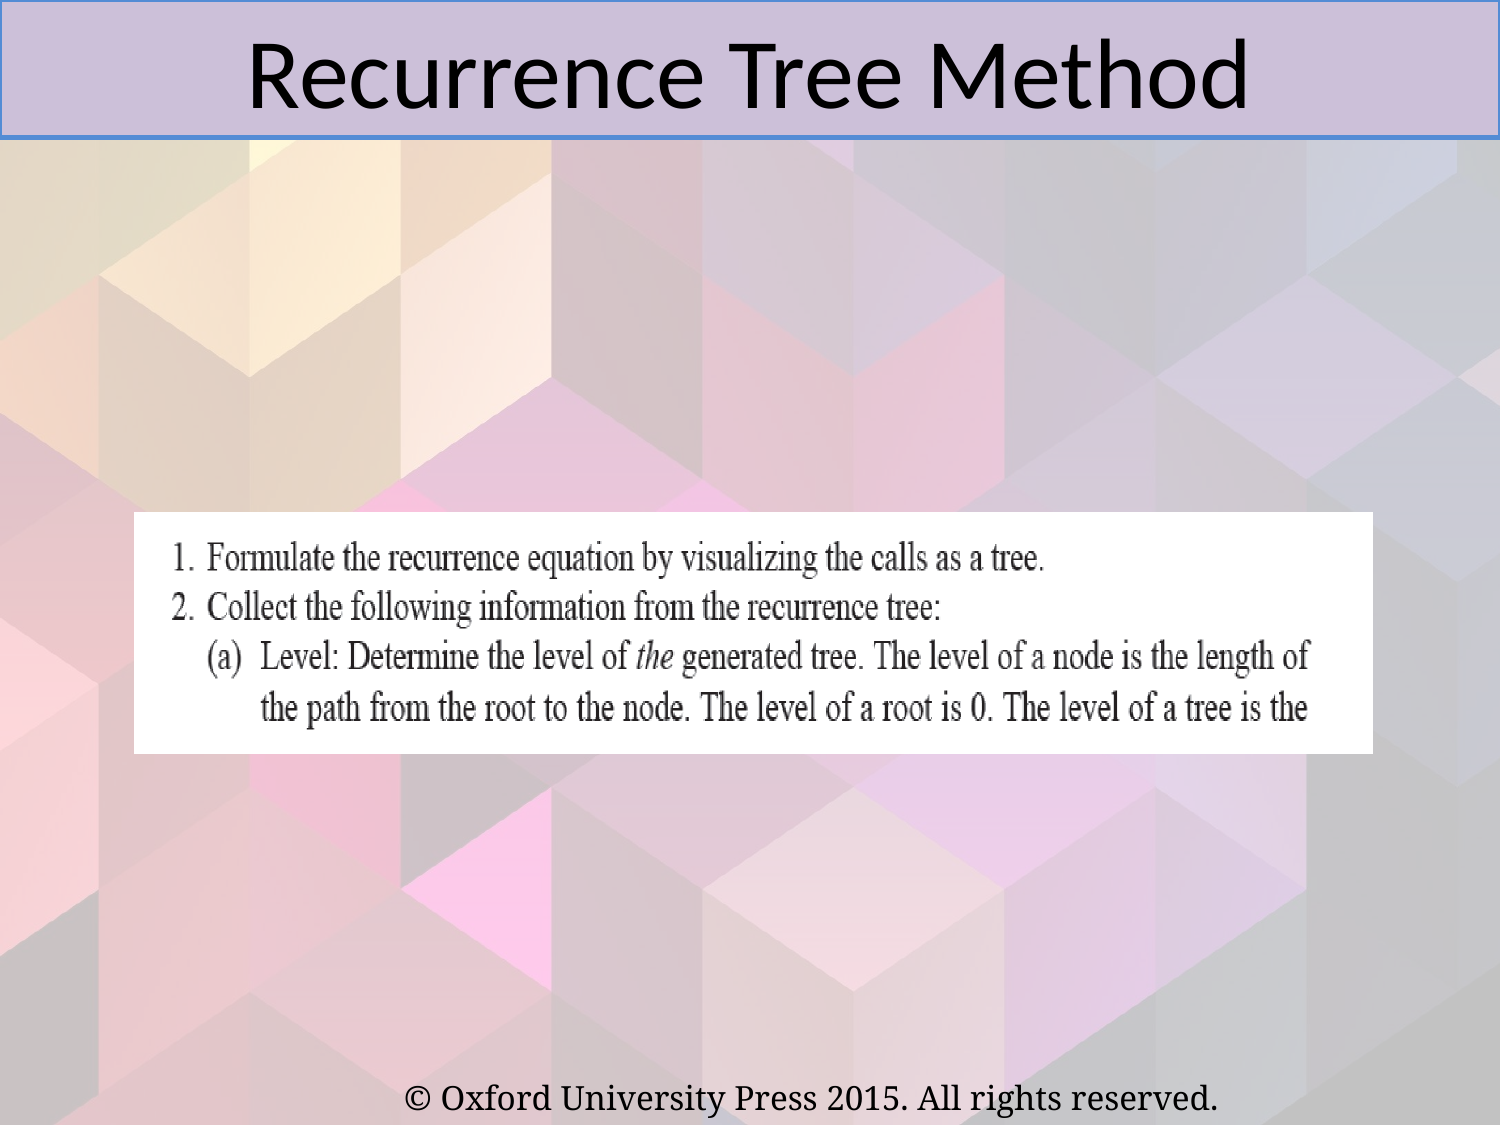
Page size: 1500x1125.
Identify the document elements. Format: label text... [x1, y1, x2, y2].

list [134, 512, 1373, 754]
text_box Recurrence Tree Method [0, 0, 1500, 138]
